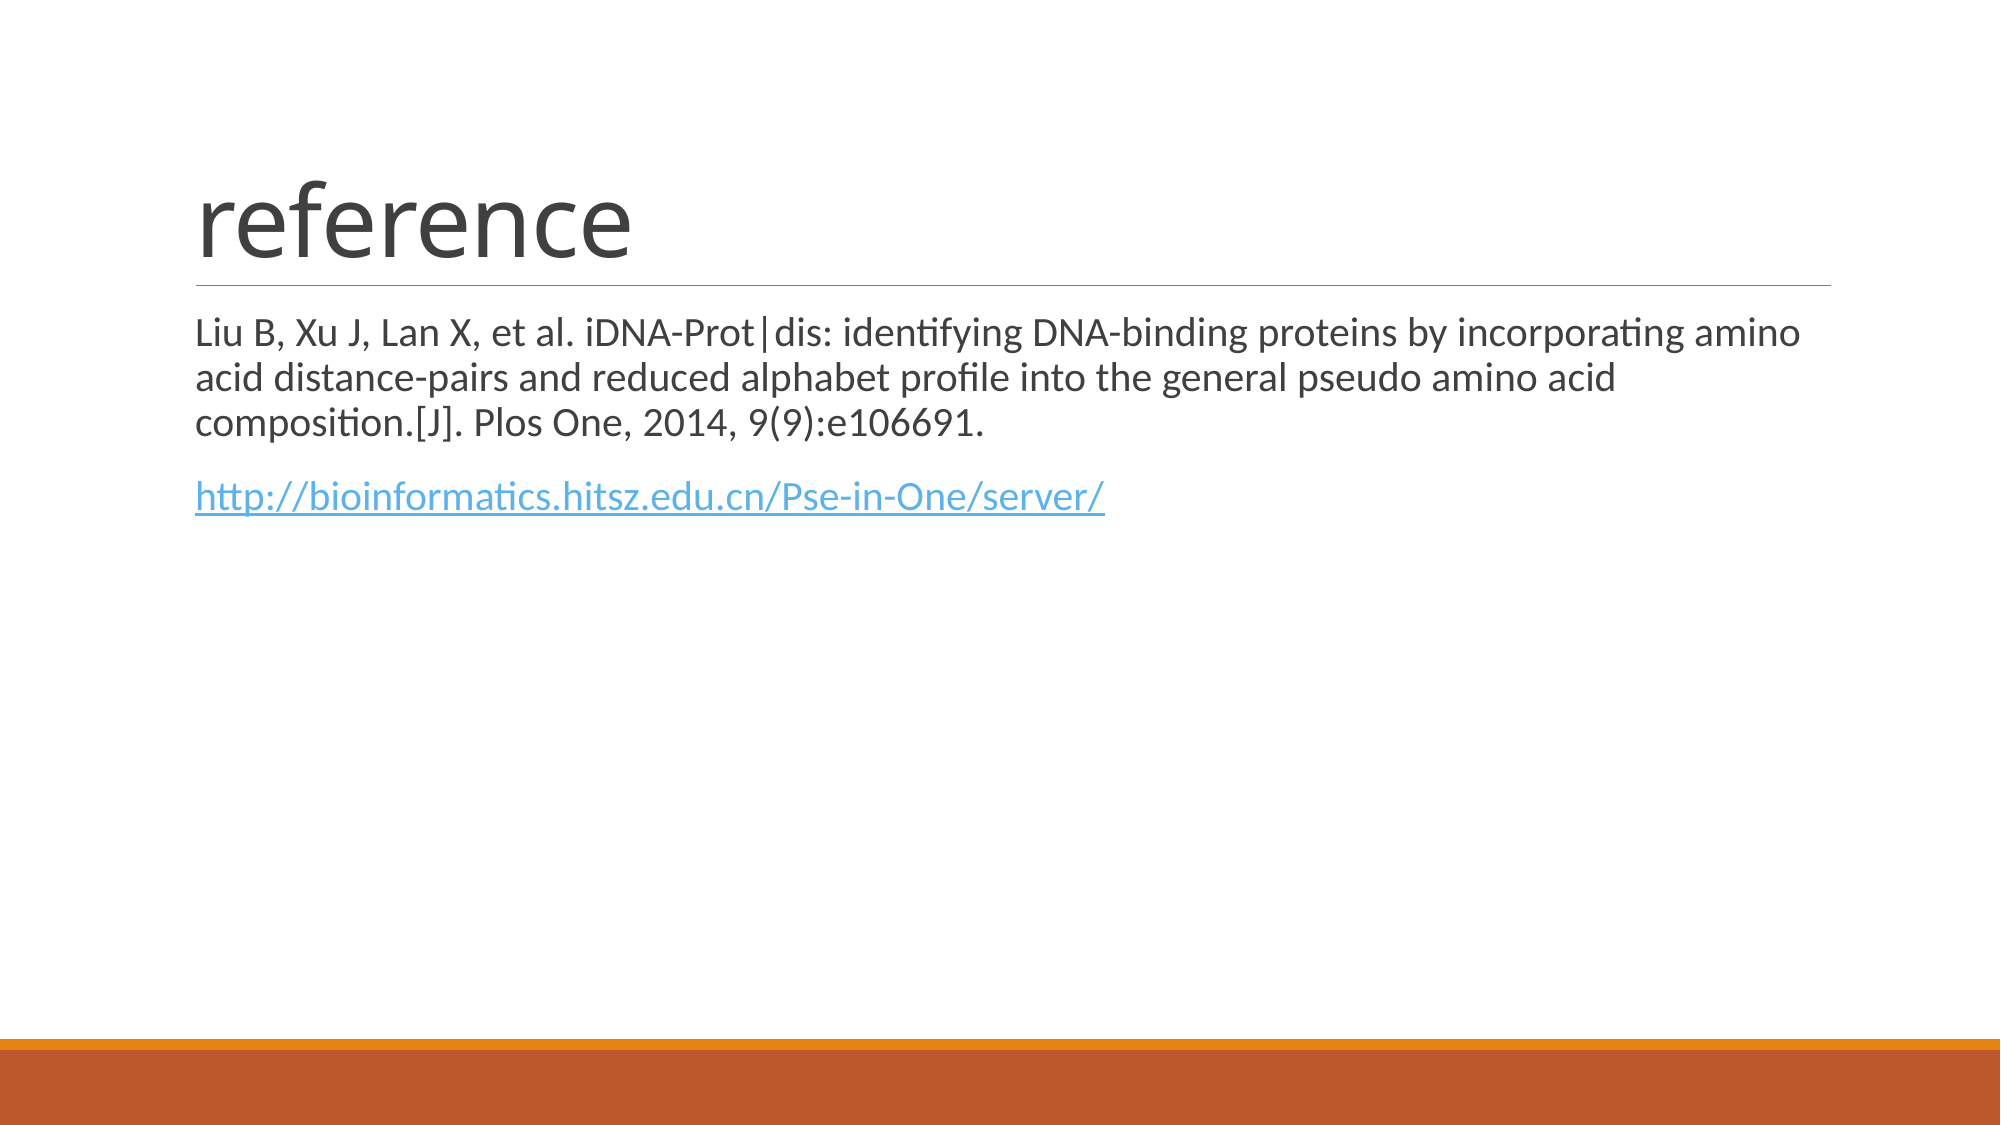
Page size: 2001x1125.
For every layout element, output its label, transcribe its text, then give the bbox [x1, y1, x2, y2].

list Liu B, Xu J, Lan X, et al. iDNA-Prot|dis: identifying DNA-binding proteins by incorporating amino acid distance-pairs and reduced alphabet profile into the general pseudo amino acid composition.[J]. Plos One, 2014, 9(9):e106691. http://bioinformatics.hitsz.edu.cn/Pse-in-One/server/ [180, 302, 1830, 963]
title reference [180, 47, 1830, 285]
